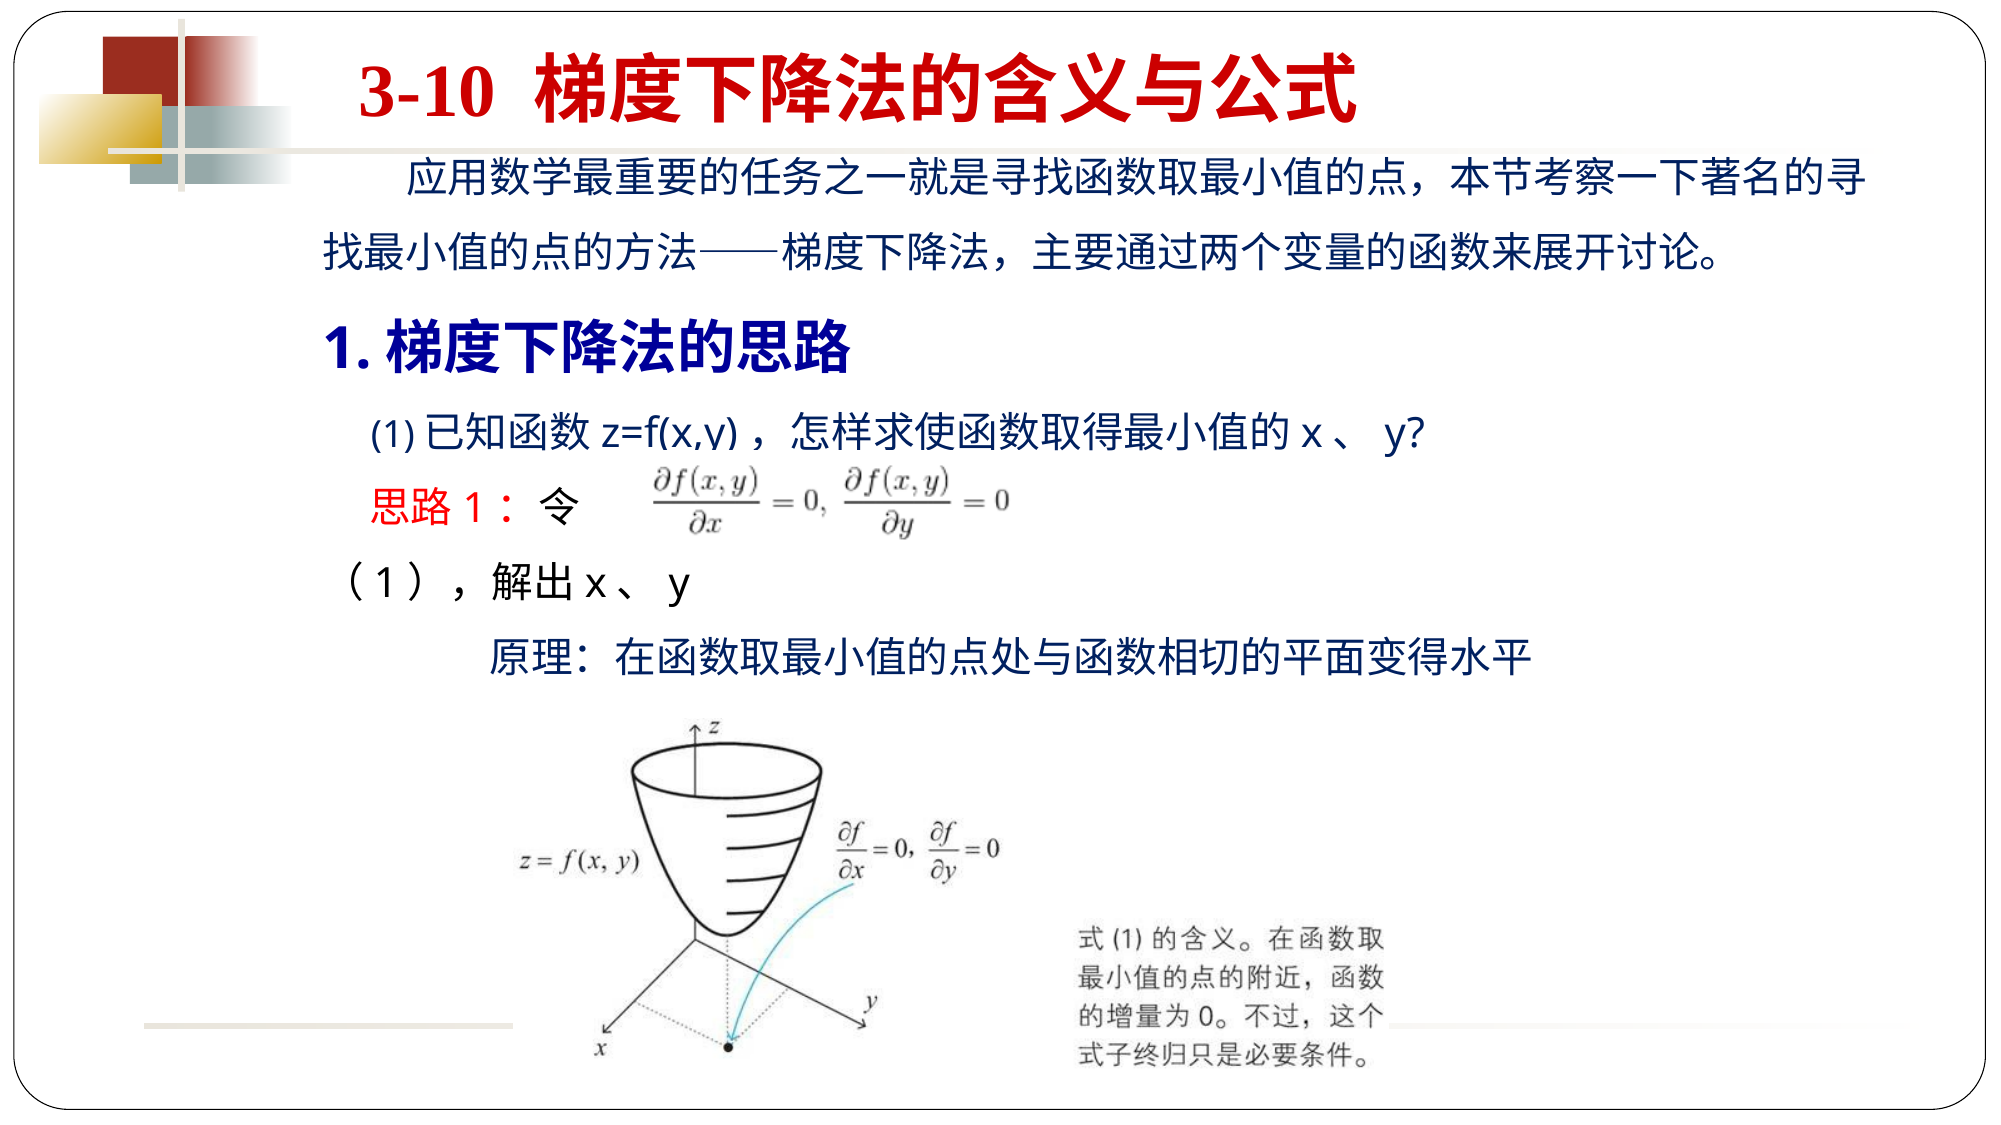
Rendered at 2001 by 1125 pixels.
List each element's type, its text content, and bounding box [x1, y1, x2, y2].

picture [513, 717, 1389, 1076]
text_box 应用数学最重要的任务之一就是寻找函数取最小值的点，本节考察一下著名的寻找最小值的点的方法——梯度下降法，主要通过两个变量的函数来展开讨论。 1.梯度下降法的思路 (1)已知函数z=f(x,y)，怎样求使函数取得最小值的x、y? 思路1：令 （1），解出x、y 原理：在函数取最小值的点处与函数相切的平面变得水平 [307, 118, 1903, 913]
text_box 3-10 梯度下降法的含义与公式 [344, 34, 1390, 118]
picture [645, 450, 1033, 551]
